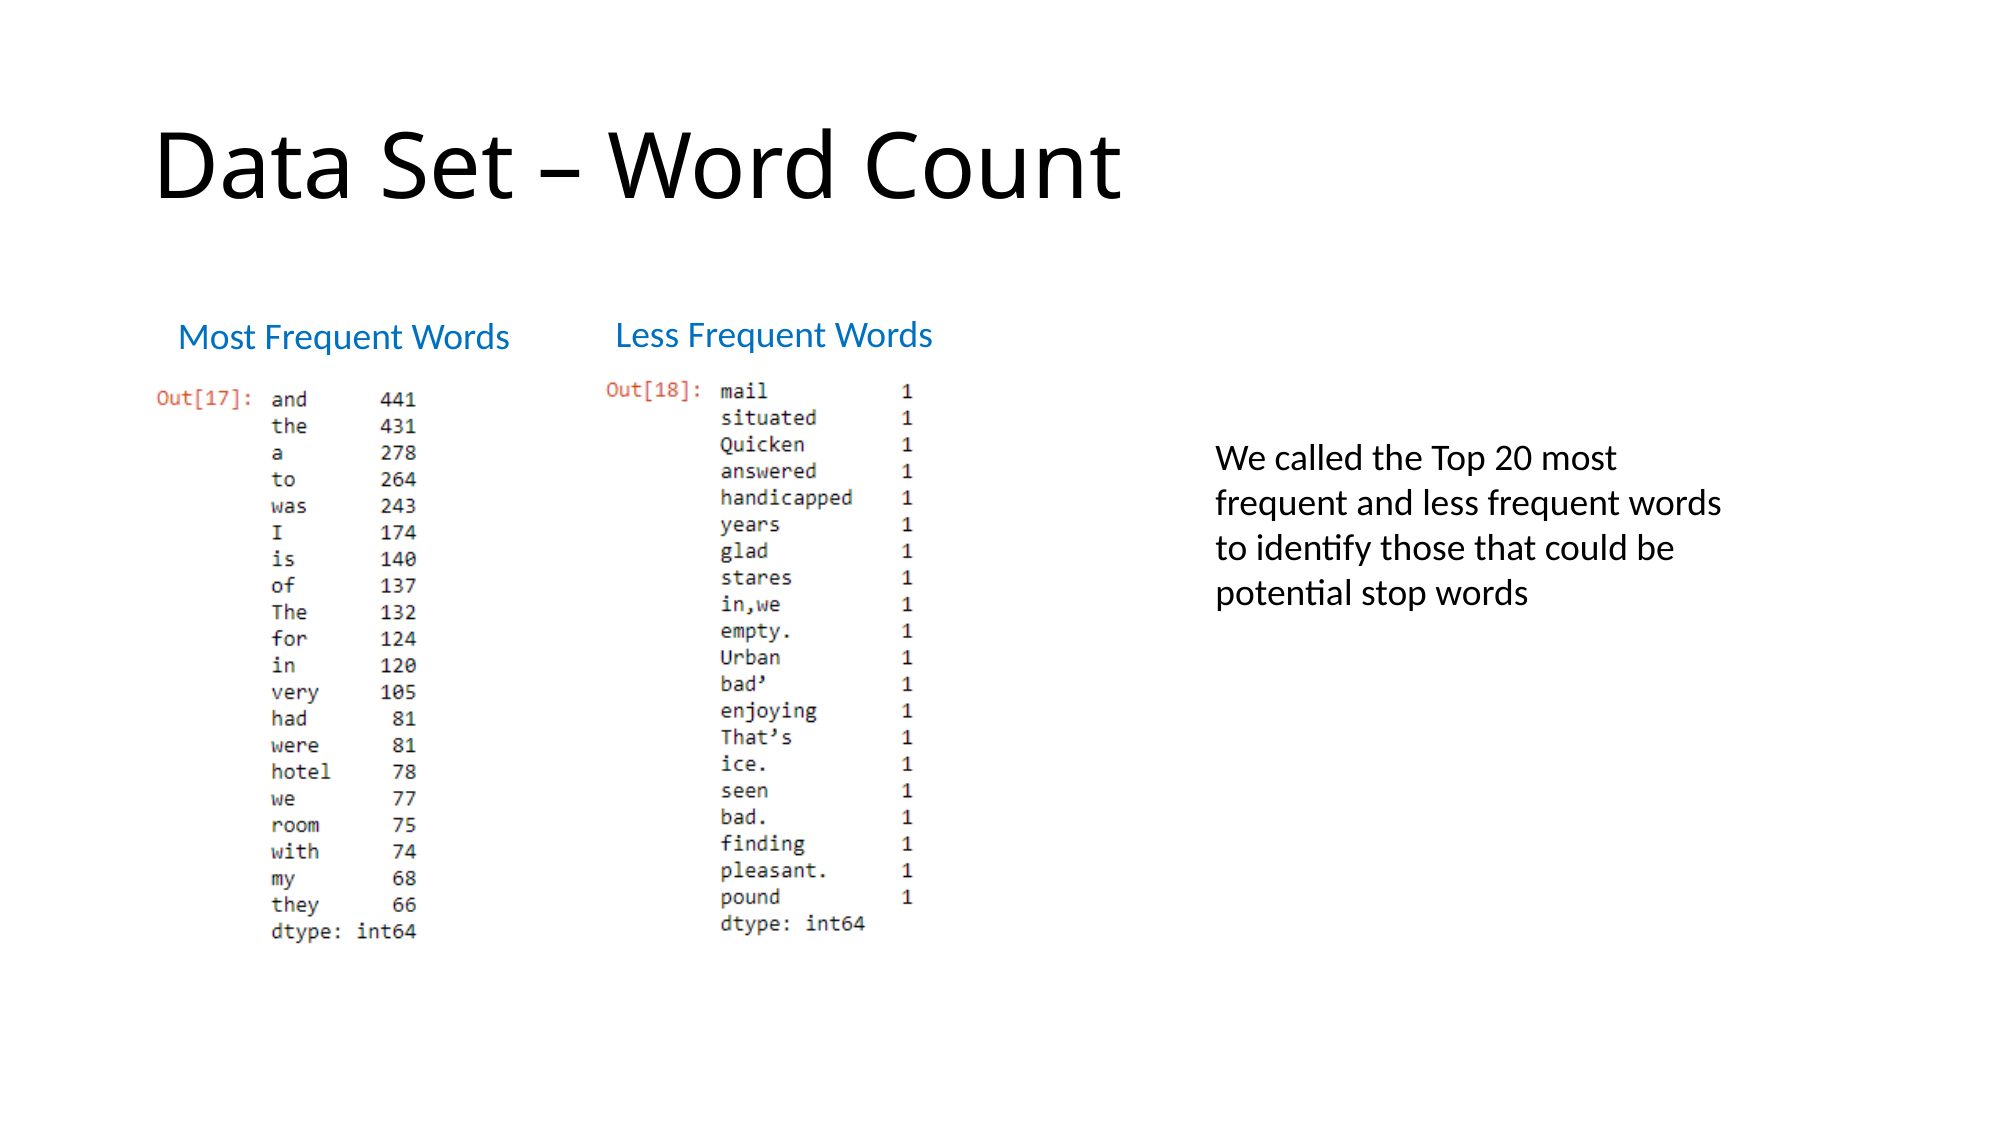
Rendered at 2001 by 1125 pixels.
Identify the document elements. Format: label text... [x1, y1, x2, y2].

text_box Most Frequent Words [163, 304, 532, 365]
picture [152, 388, 438, 948]
picture [600, 375, 929, 948]
text_box We called the Top 20 most frequent and less frequent words to identify those that could be potential stop words [1200, 425, 1738, 621]
text_box Less Frequent Words [600, 302, 970, 362]
title Data Set – Word Count [137, 59, 1863, 278]
